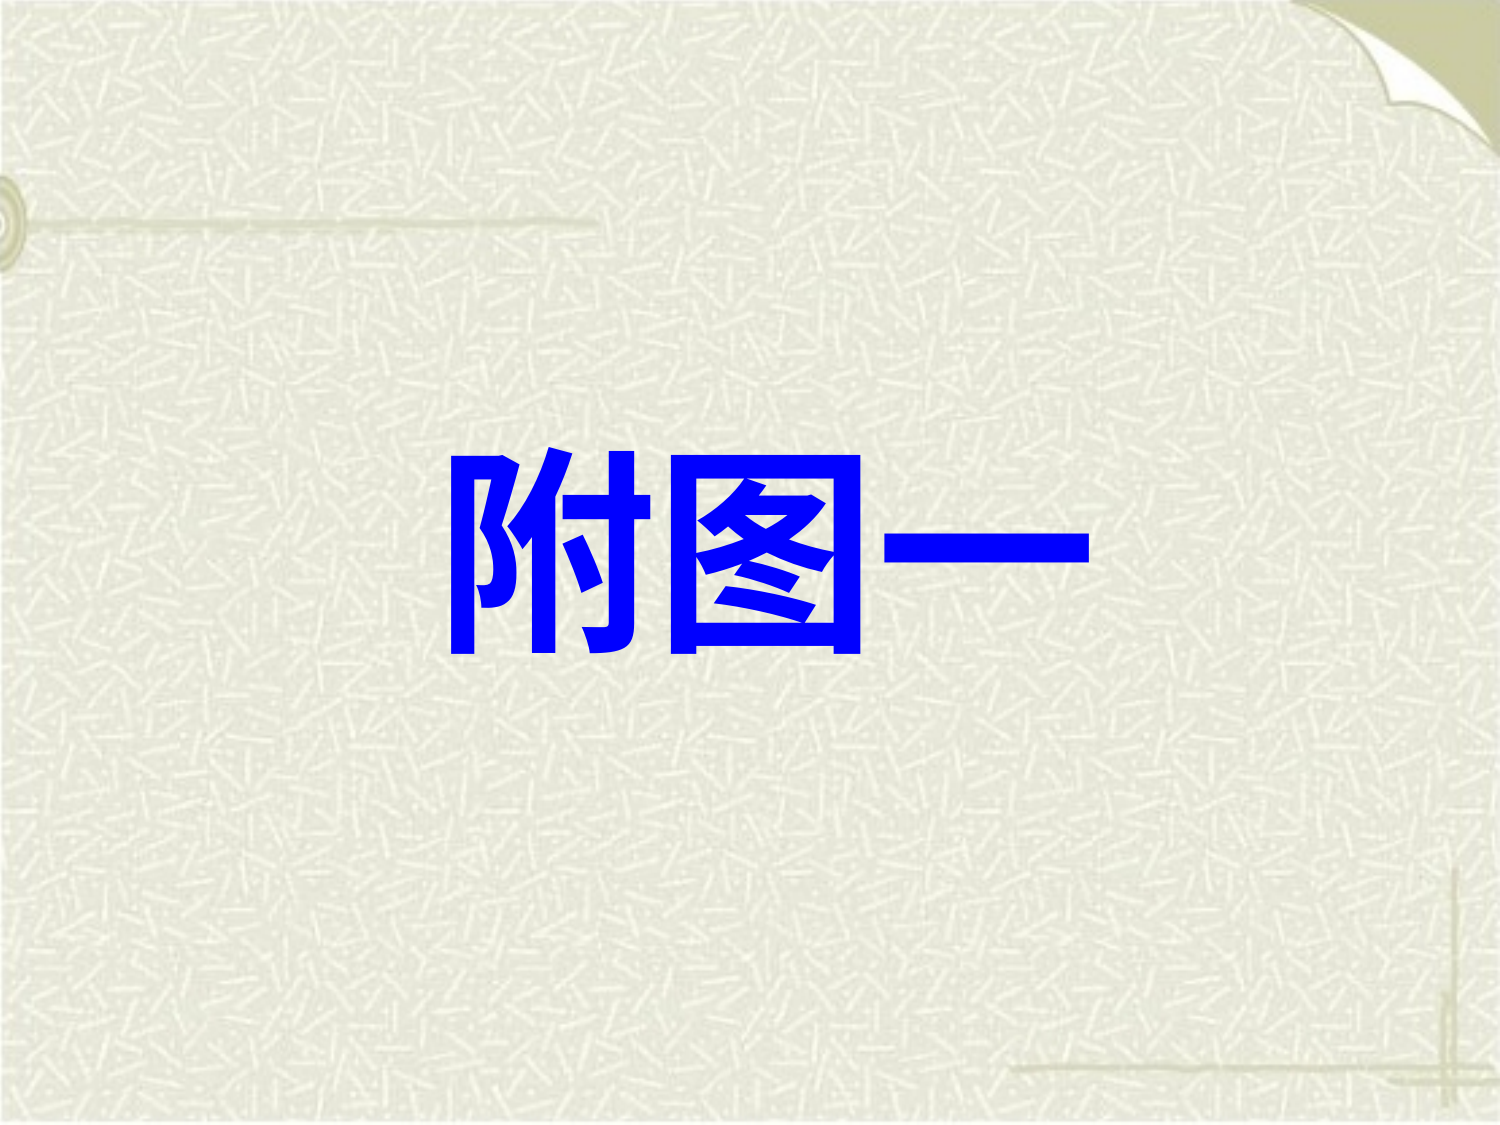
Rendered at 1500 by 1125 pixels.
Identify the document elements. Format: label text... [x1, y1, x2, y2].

picture [0, 0, 1500, 1125]
text_box 附图一 [420, 406, 1210, 687]
